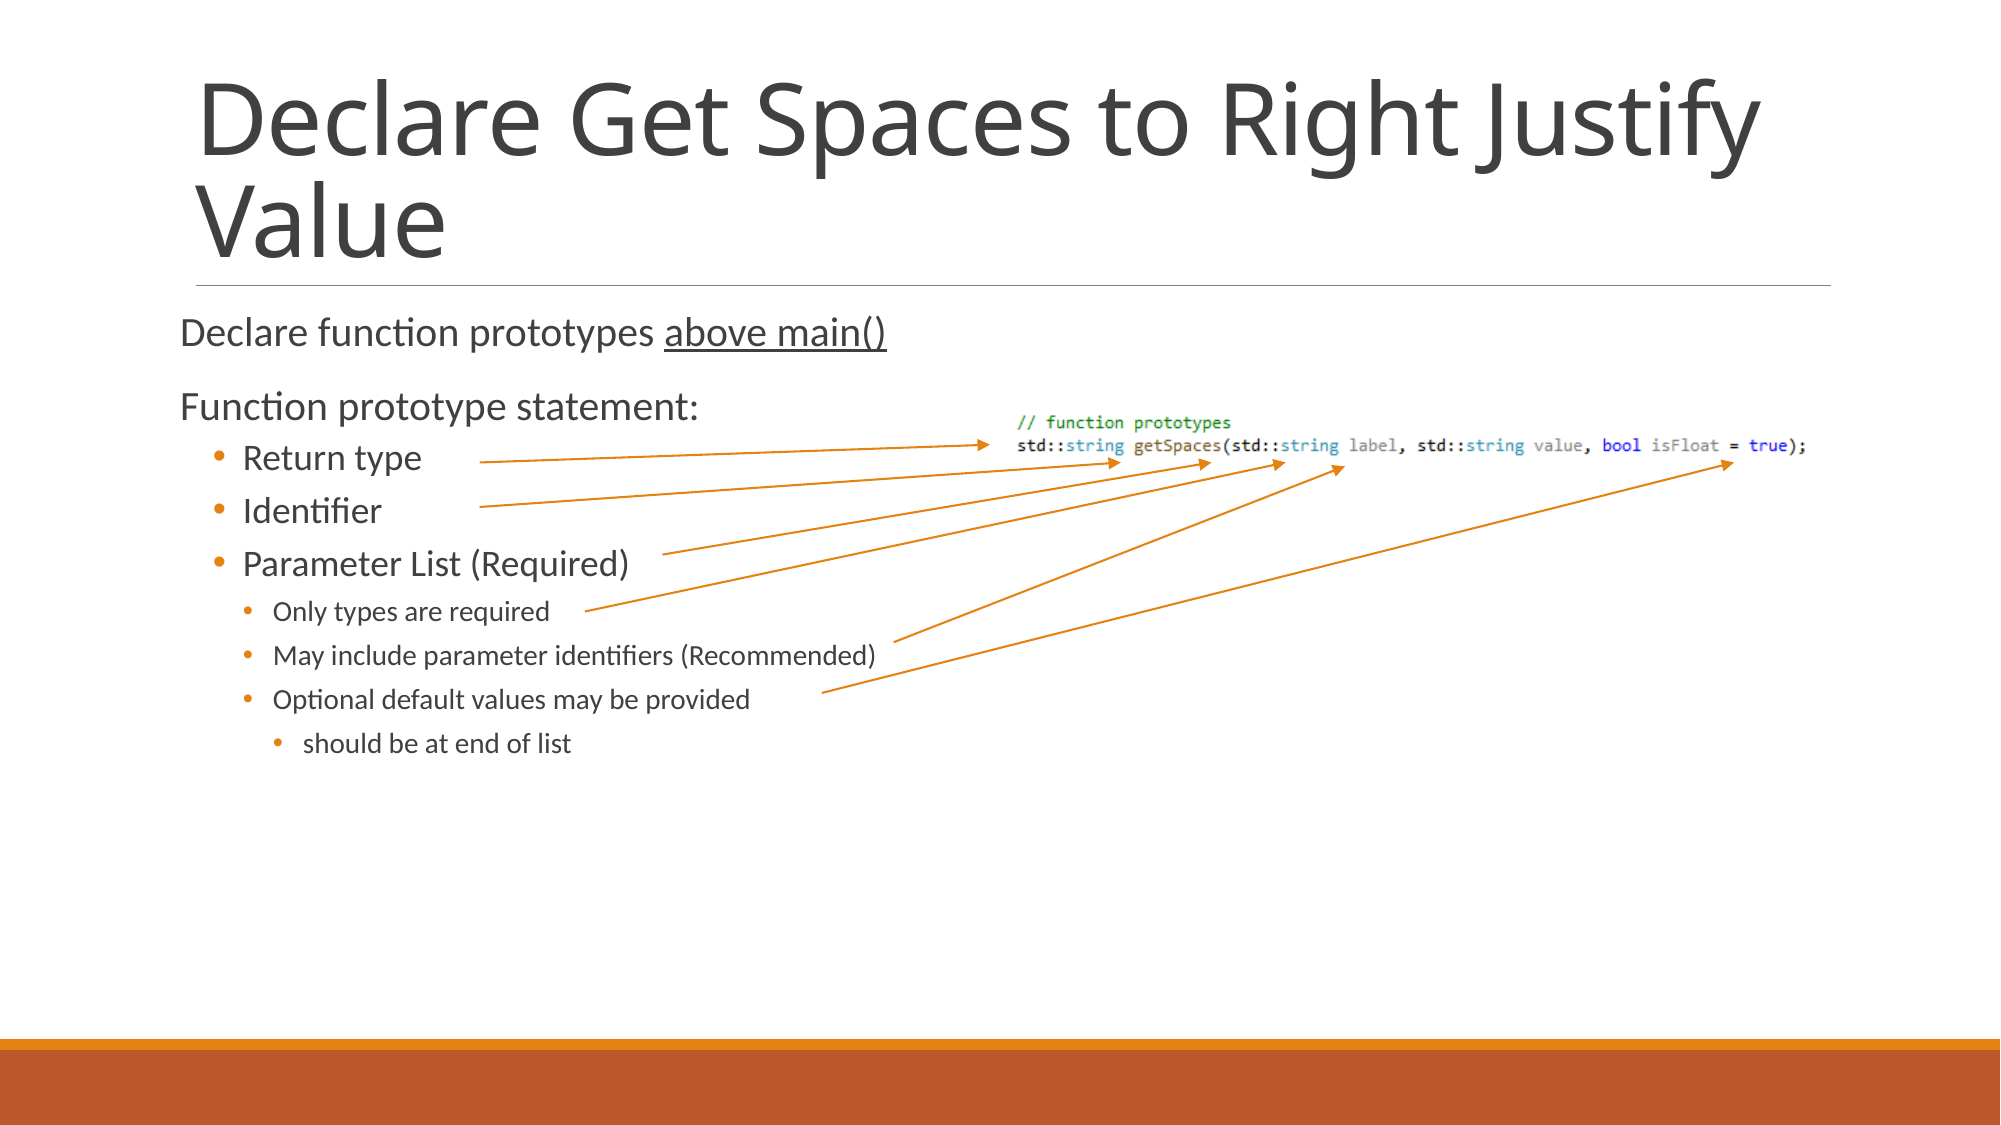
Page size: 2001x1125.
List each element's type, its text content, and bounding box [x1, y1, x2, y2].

title Declare Get Spaces to Right Justify Value [180, 47, 1830, 285]
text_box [584, 461, 821, 612]
list Declare function prototypes above main() Function prototype statement: Return type Identifier Parameter List (Required) Only types are required May include parameter identifiers (Recommended) Optional default values may be provided should be at end of list [180, 302, 990, 963]
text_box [479, 461, 583, 508]
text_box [479, 444, 991, 461]
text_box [821, 461, 1735, 694]
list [1009, 410, 1821, 467]
